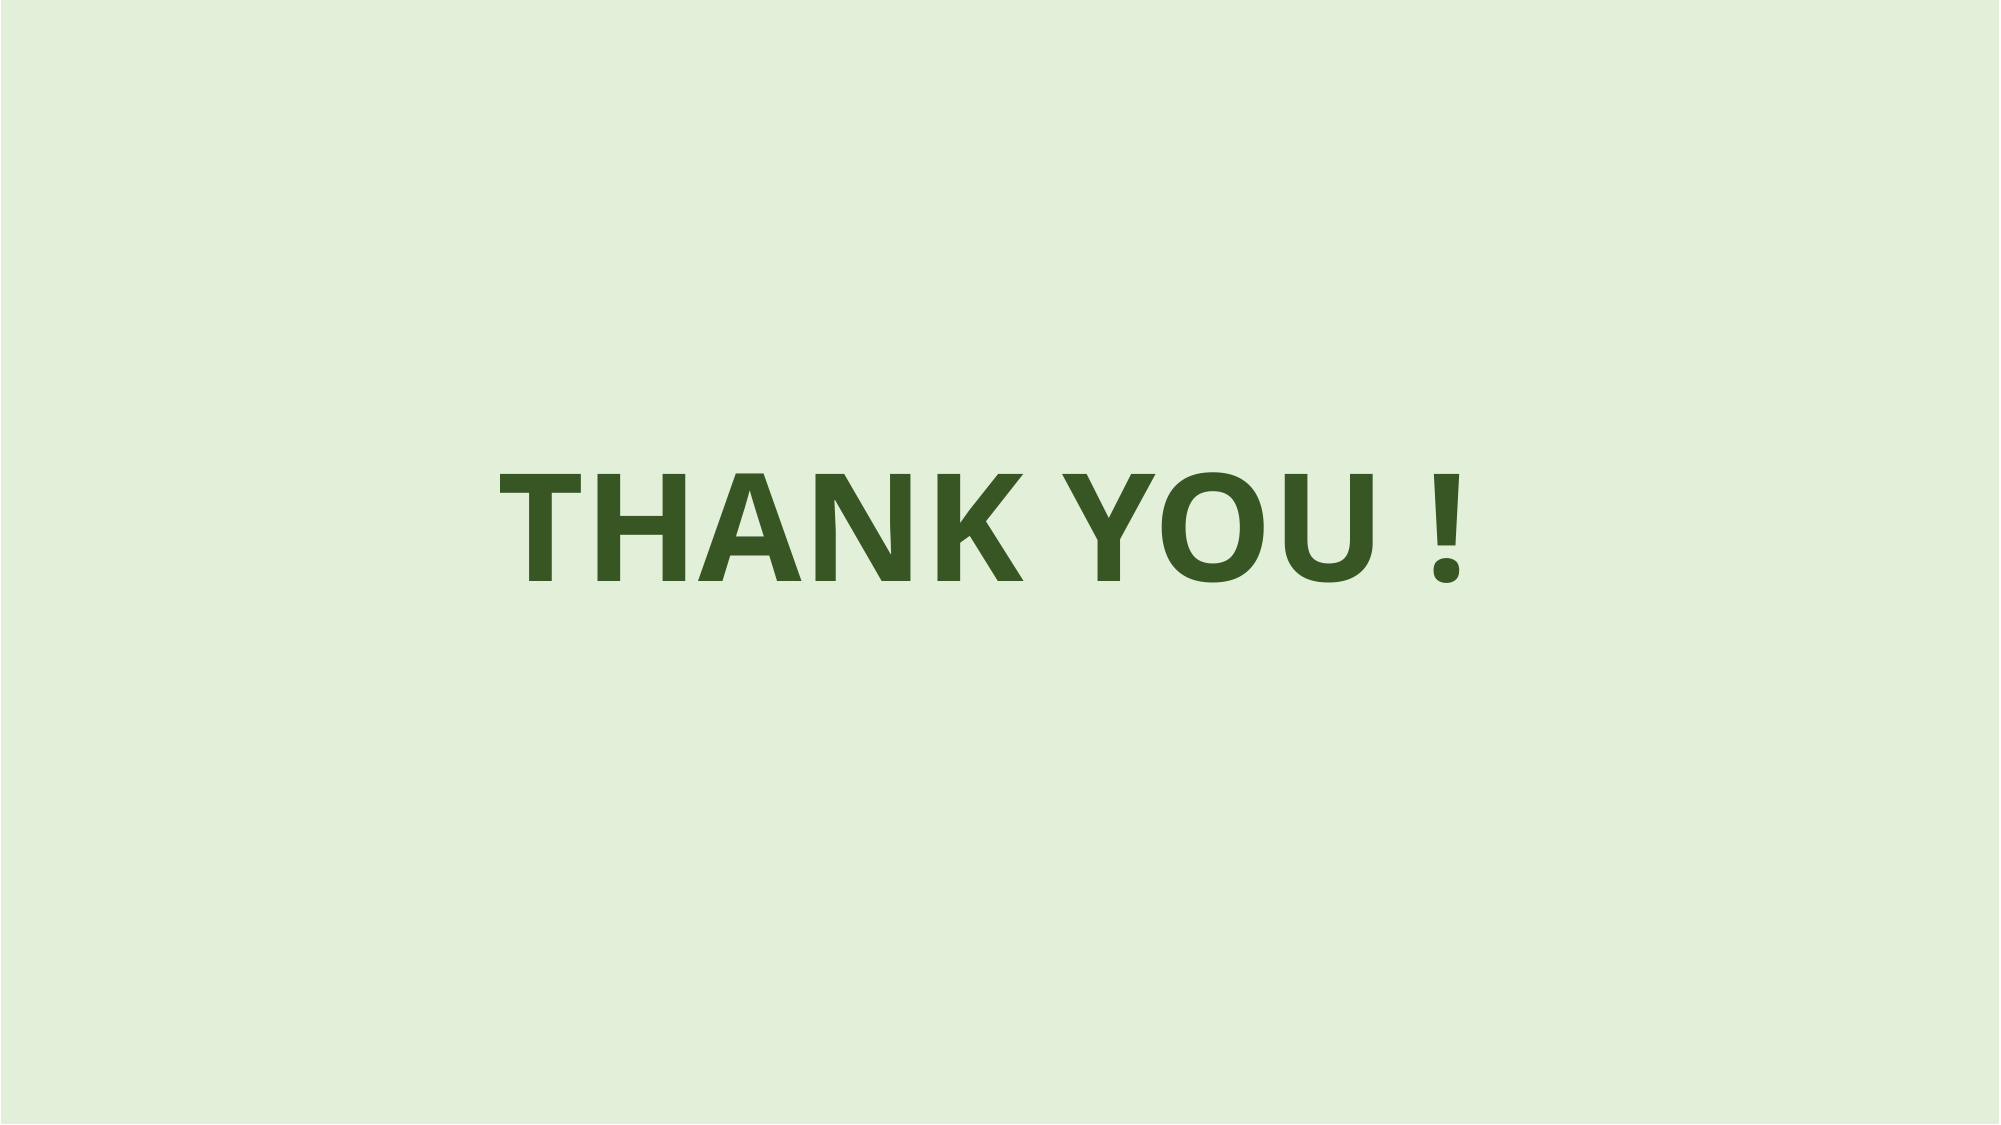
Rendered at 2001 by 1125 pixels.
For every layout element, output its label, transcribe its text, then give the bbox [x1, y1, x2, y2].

text_box [0, 0, 2000, 1125]
text_box THANK YOU ! [110, 423, 1856, 619]
